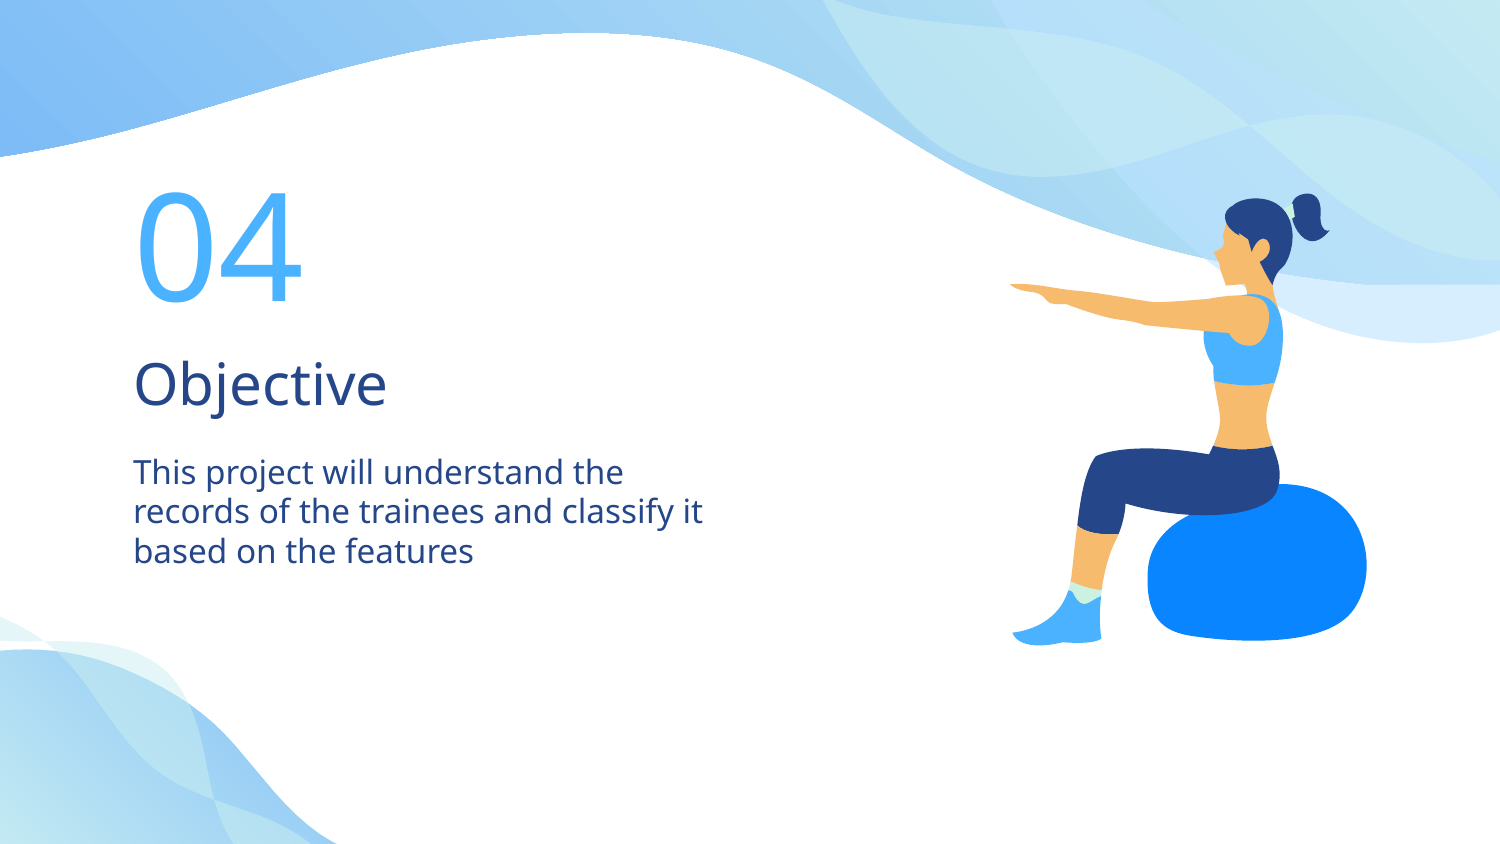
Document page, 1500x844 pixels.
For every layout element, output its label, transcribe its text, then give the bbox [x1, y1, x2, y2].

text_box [1009, 193, 1383, 646]
subtitle This project will understand the records of the trainees and classify it based on the features [118, 451, 737, 570]
title Objective [118, 313, 834, 452]
text_box 04 [118, 172, 393, 311]
